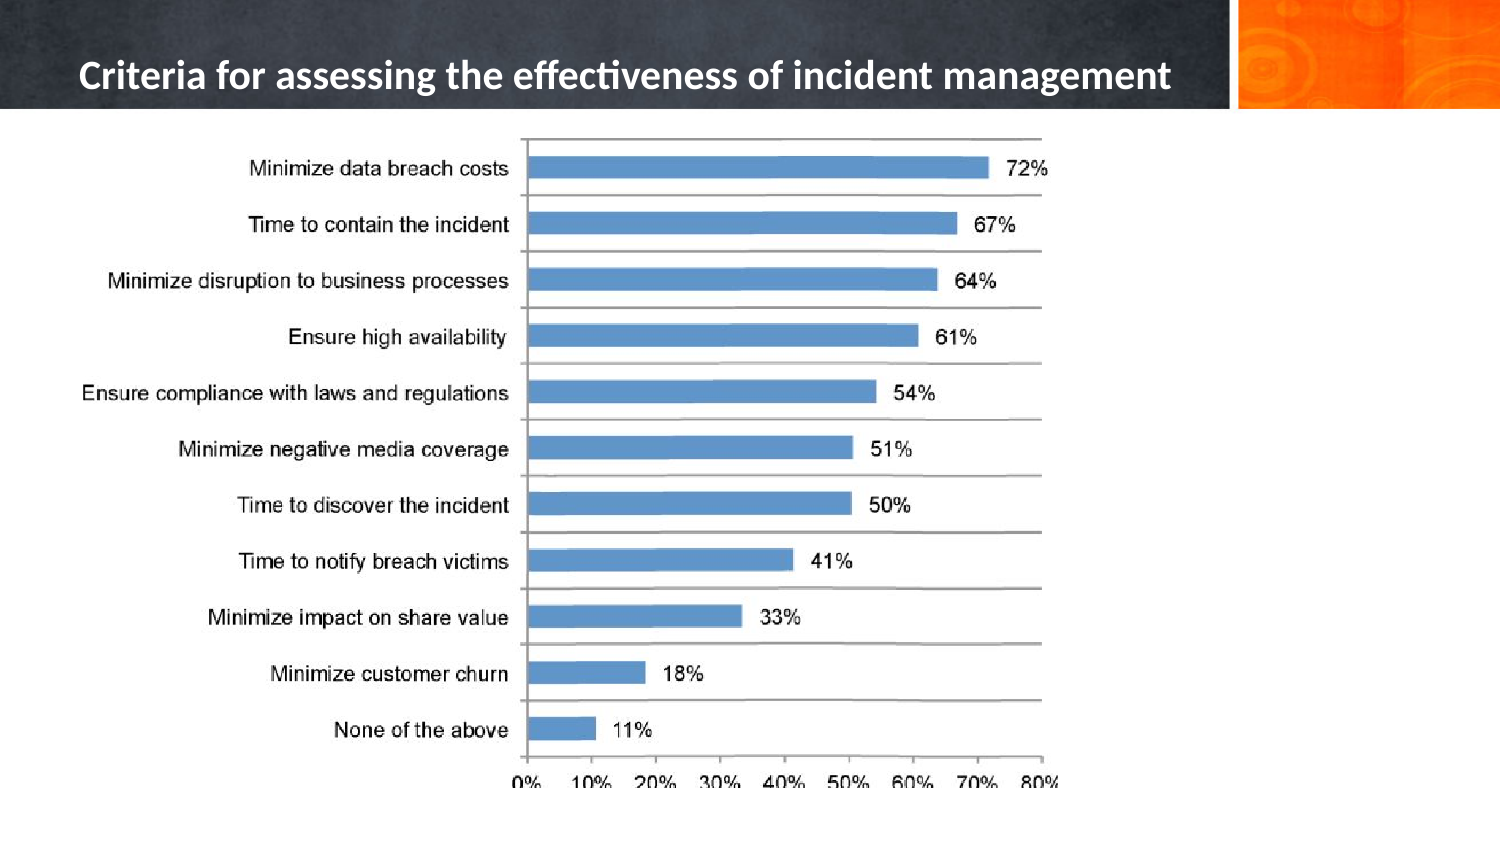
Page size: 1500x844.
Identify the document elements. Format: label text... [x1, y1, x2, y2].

picture [0, 0, 1500, 844]
text_box Criteria for assessing the effectiveness of incident management [0, 40, 1317, 106]
